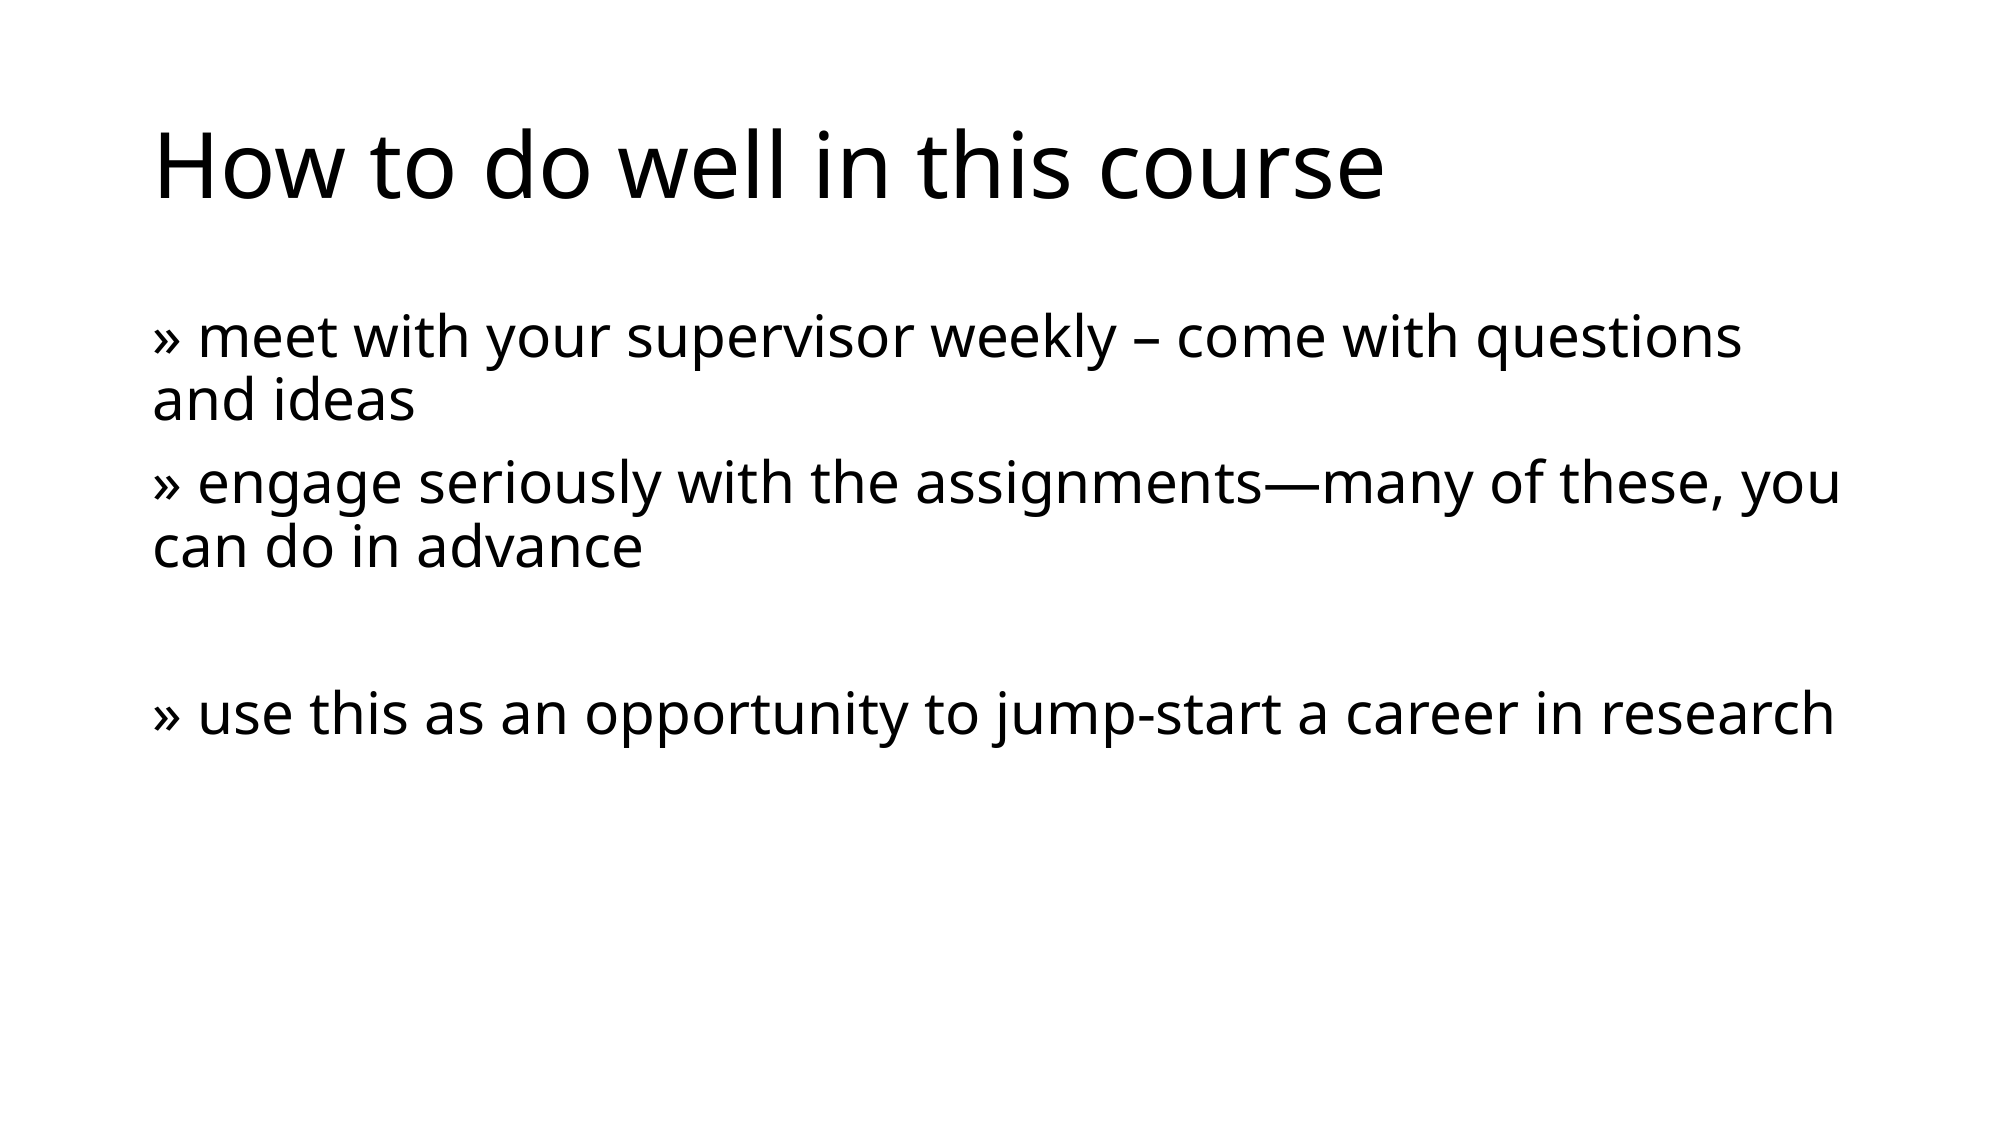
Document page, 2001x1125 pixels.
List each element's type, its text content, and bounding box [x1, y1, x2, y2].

list » meet with your supervisor weekly – come with questions and ideas » engage seriously with the assignments—many of these, you can do in advance » use this as an opportunity to jump-start a career in research [137, 299, 1863, 1014]
title How to do well in this course [137, 59, 1863, 278]
